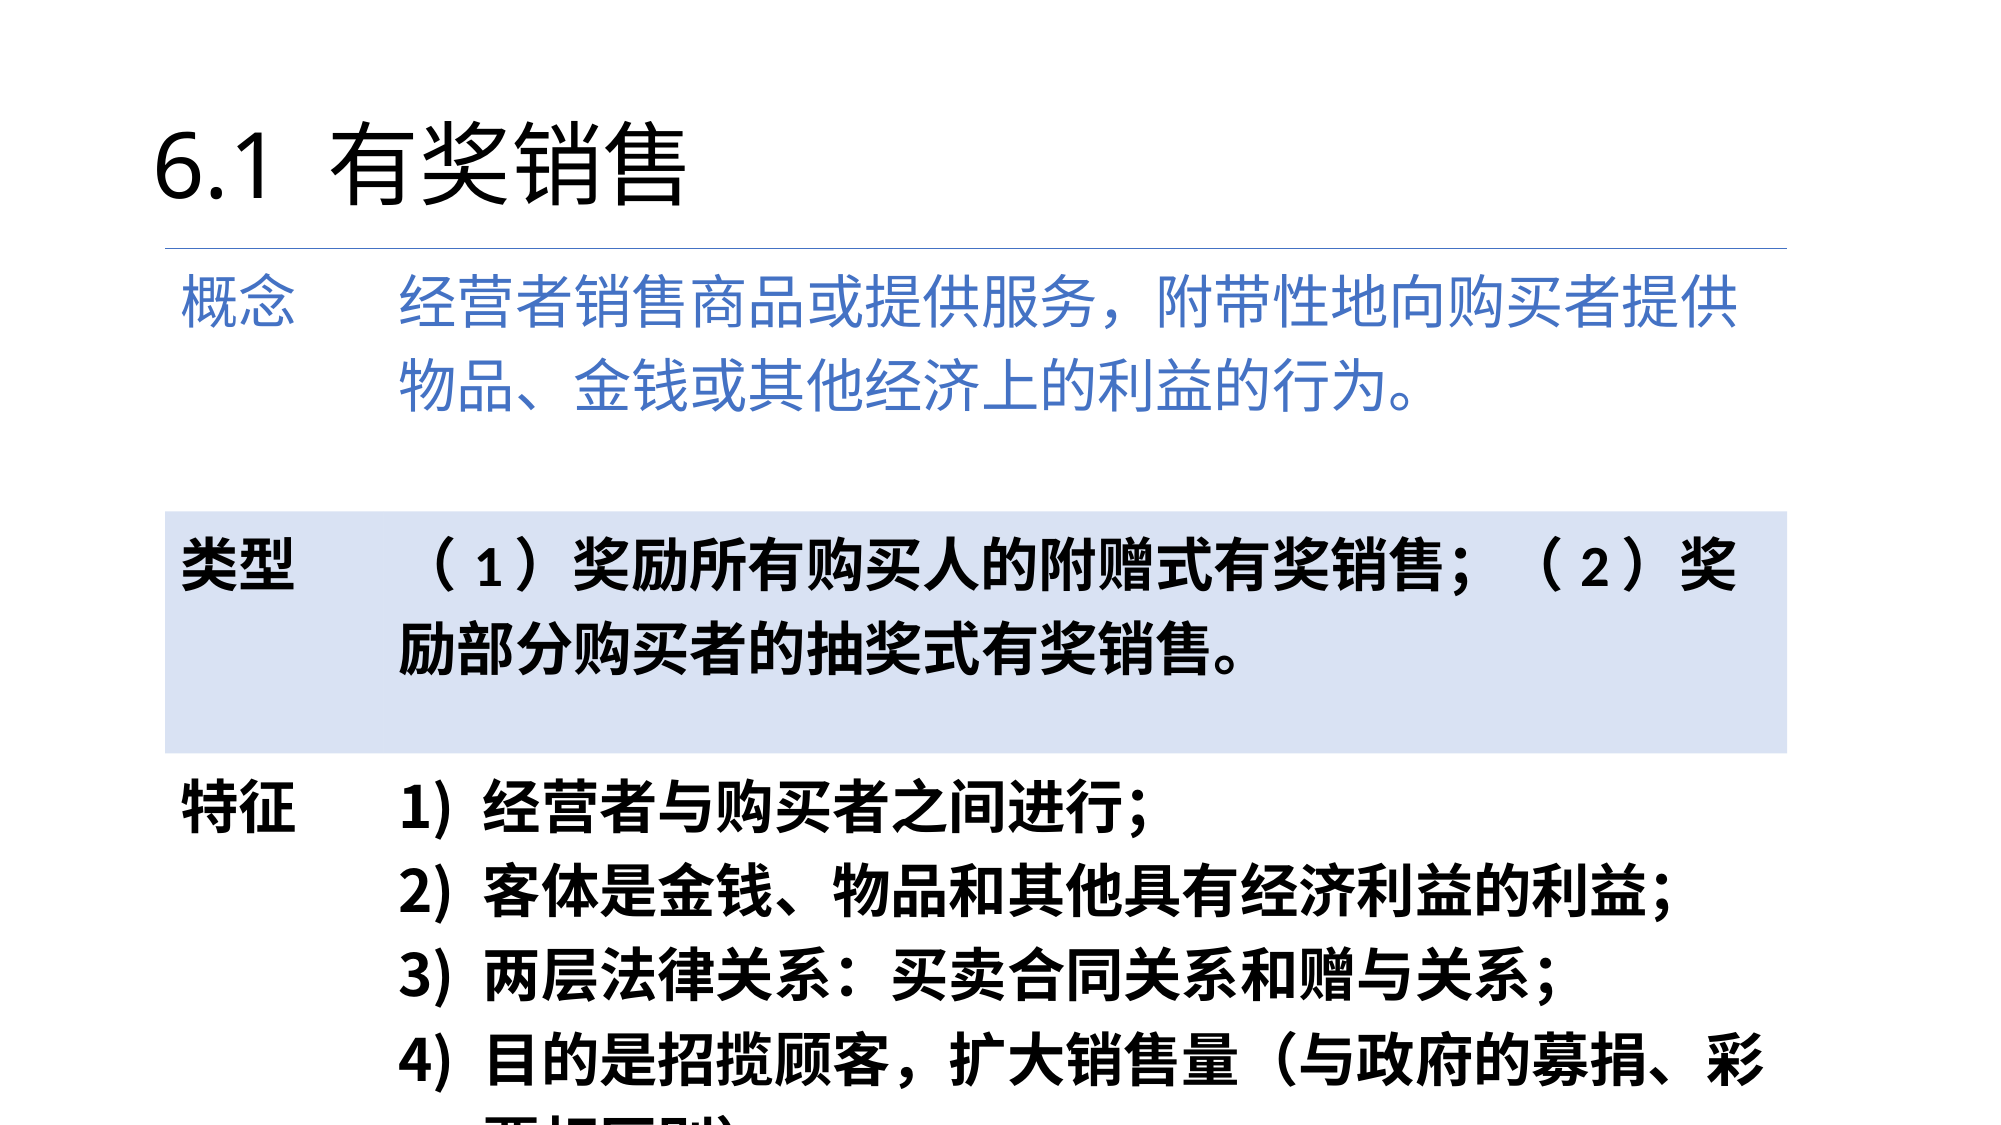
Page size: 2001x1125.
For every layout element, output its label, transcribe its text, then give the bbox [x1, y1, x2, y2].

table_cell 经营者与购买者之间进行； 客体是金钱、物品和其他具有经济利益的利益； 两层法律关系：买卖合同关系和赠与关系； 目的是招揽顾客，扩大销售量（与政府的募捐、彩票相区别） [384, 753, 1787, 1125]
table_header 经营者销售商品或提供服务，附带性地向购买者提供物品、金钱或其他经济上的利益的行为。 [384, 249, 1787, 511]
title 6.1 有奖销售 [137, 59, 1863, 278]
table_header 概念 [165, 249, 384, 511]
table_cell 特征 [165, 753, 384, 1125]
table_cell （1）奖励所有购买人的附赠式有奖销售；（2）奖励部分购买者的抽奖式有奖销售。 [384, 511, 1787, 753]
table_cell 类型 [165, 511, 384, 753]
